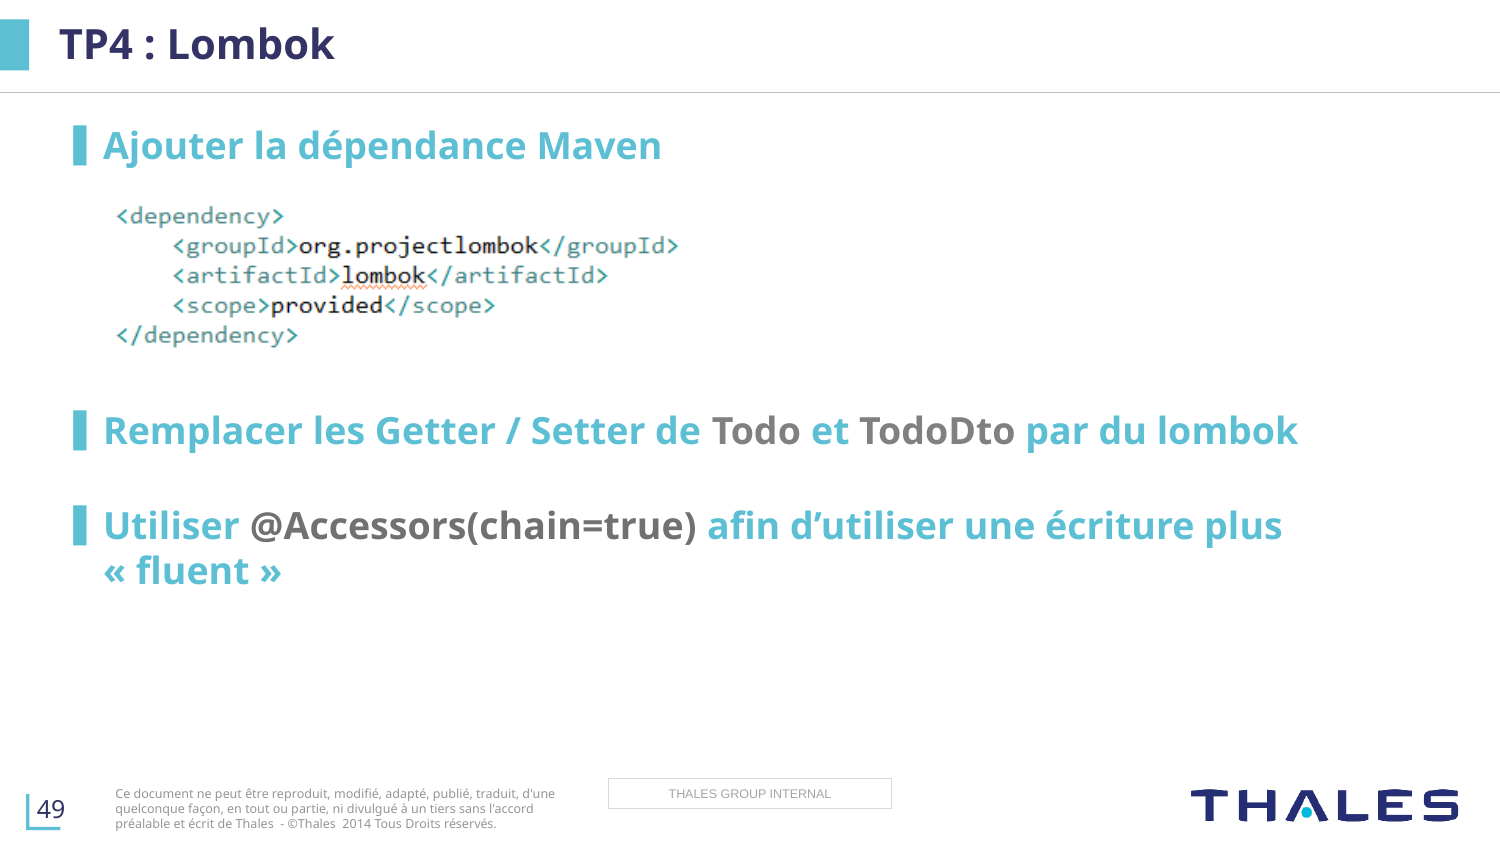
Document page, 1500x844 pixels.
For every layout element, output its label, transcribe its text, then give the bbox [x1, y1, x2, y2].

list Ajouter la dépendance Maven Remplacer les Getter / Setter de Todo et TodoDto par du lombok Utiliser @Accessors(chain=true) afin d’utiliser une écriture plus « fluent » [29, 114, 1467, 760]
picture [1183, 778, 1467, 833]
picture [111, 197, 689, 358]
title TP4 : Lombok [43, 0, 1467, 93]
